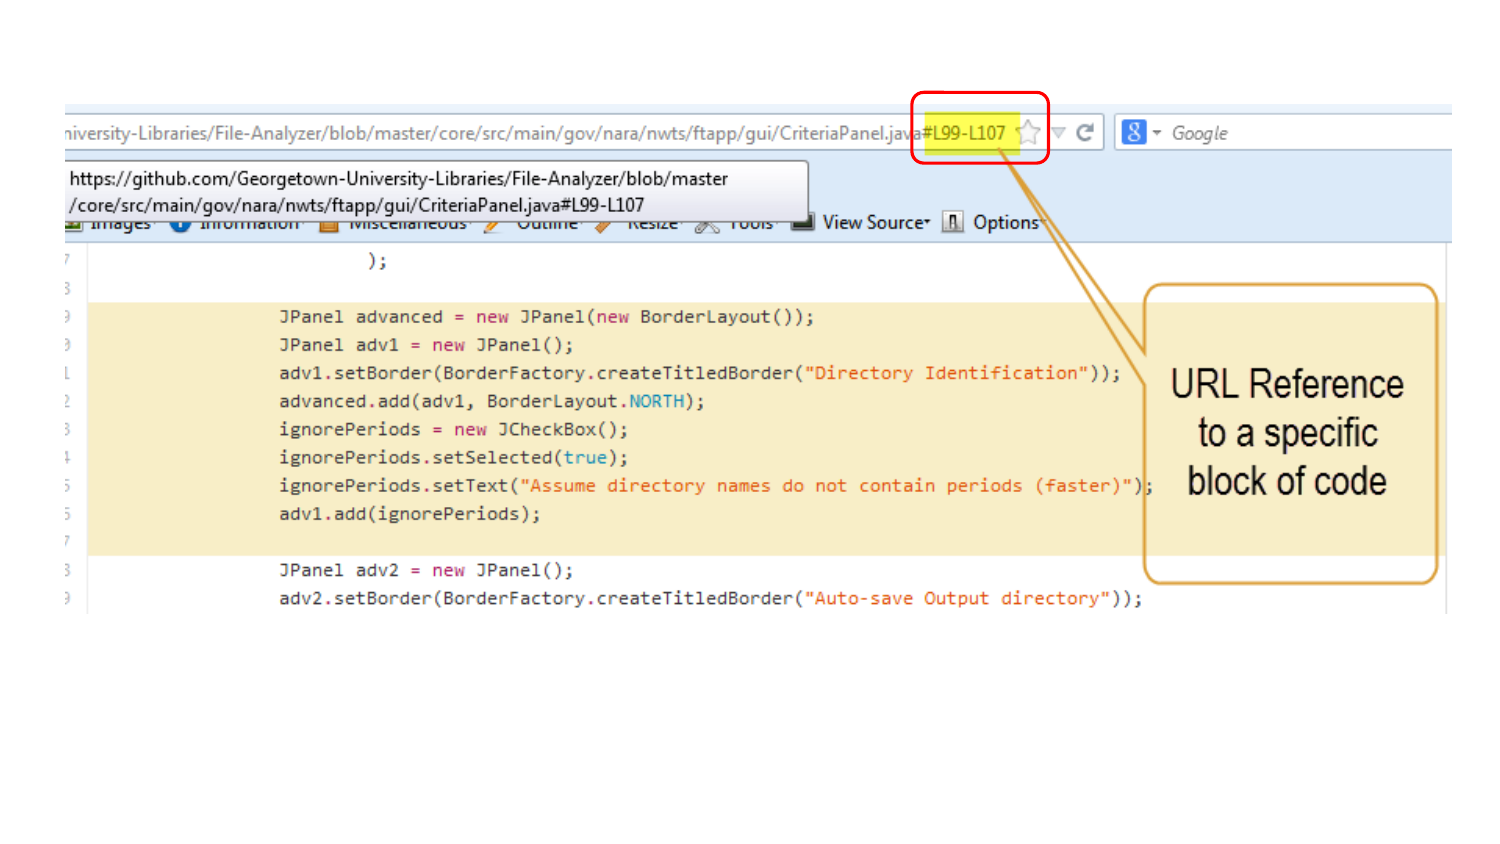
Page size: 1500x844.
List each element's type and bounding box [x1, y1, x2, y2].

text_box [912, 92, 1049, 102]
picture [65, 103, 1452, 614]
